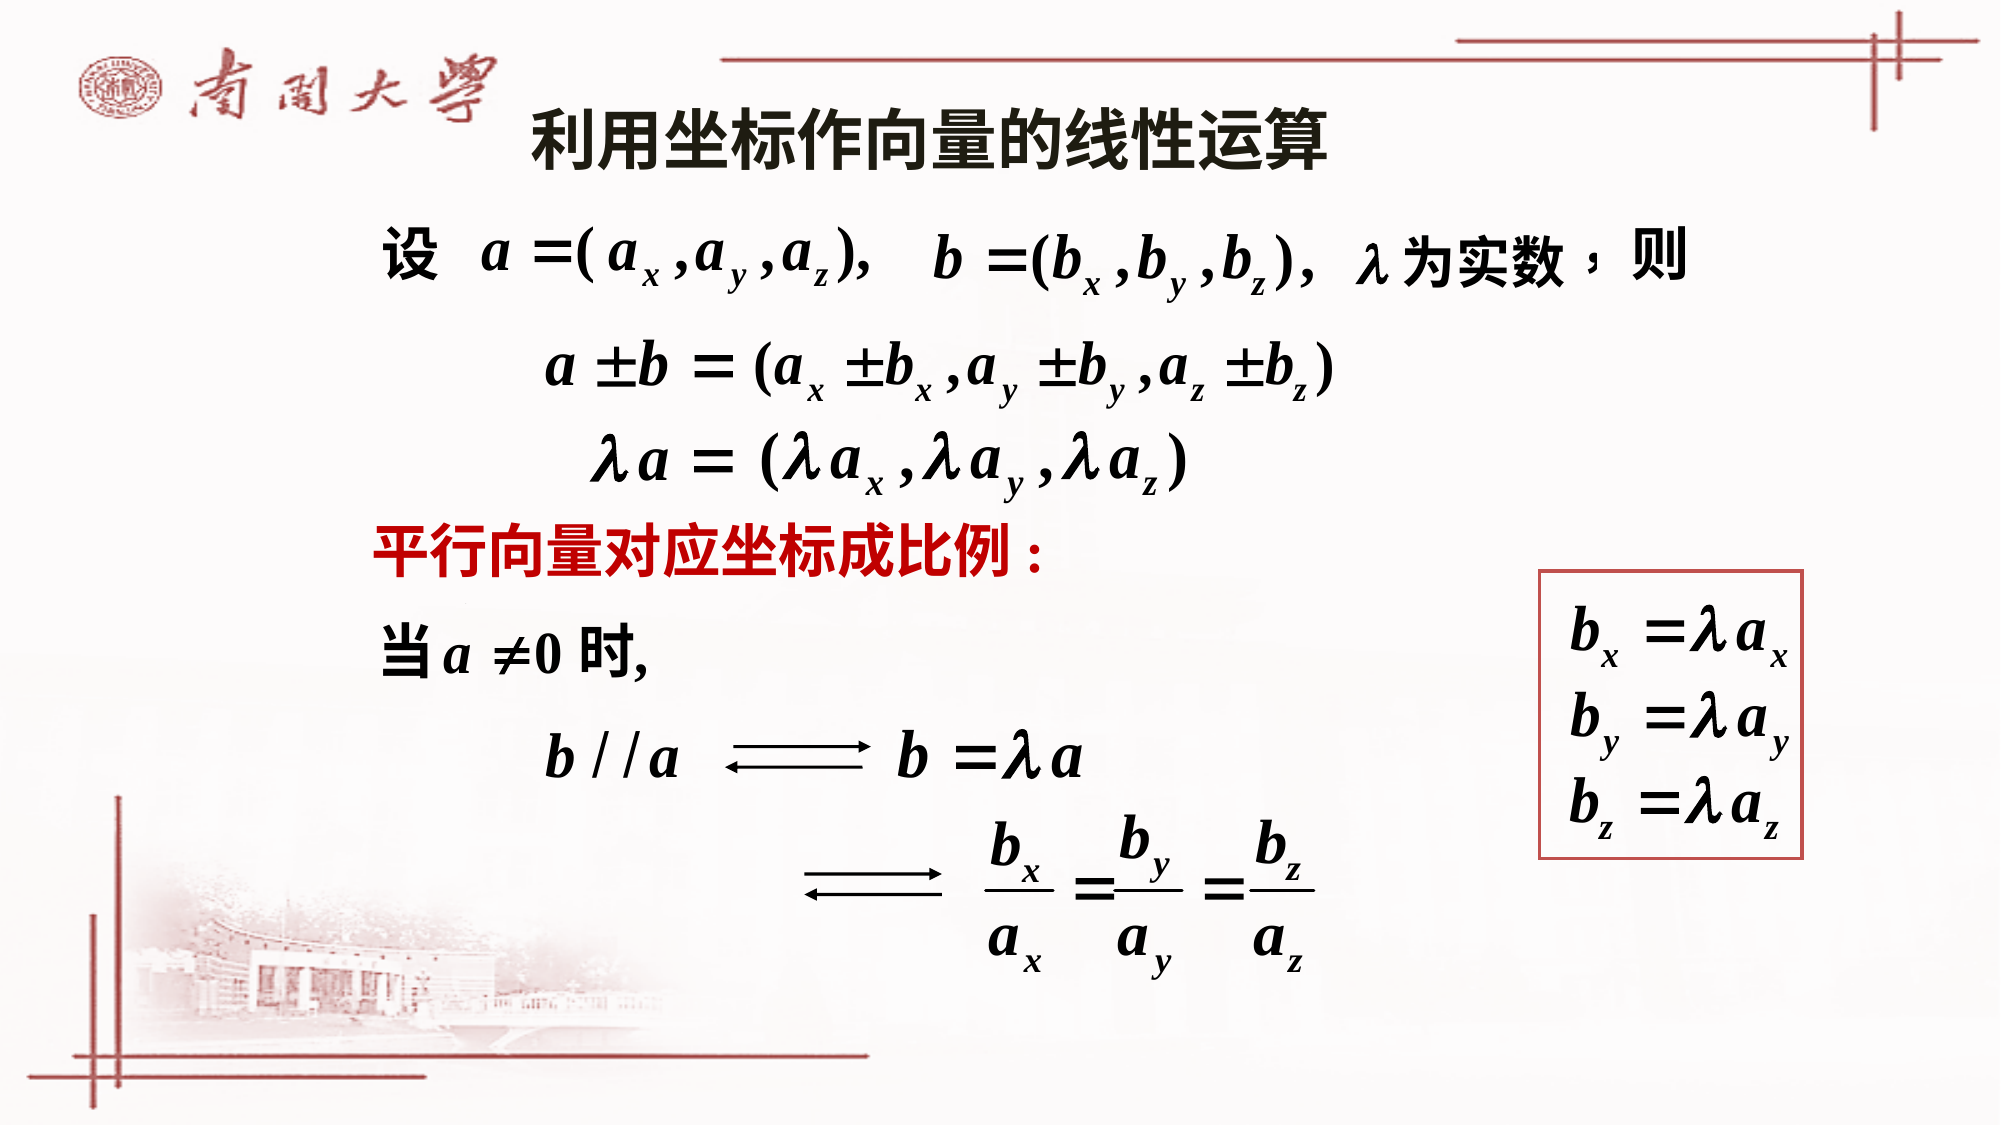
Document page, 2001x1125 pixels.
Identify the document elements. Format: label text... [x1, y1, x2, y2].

text_box [804, 888, 942, 901]
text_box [373, 603, 659, 699]
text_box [746, 323, 1343, 422]
text_box 设 [366, 209, 468, 295]
text_box [733, 740, 871, 753]
text_box 平行向量对应坐标成比例: [356, 506, 1094, 592]
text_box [974, 802, 1098, 987]
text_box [1560, 757, 1794, 855]
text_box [472, 206, 882, 307]
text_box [1103, 797, 1248, 992]
title 利用坐标作向量的线性运算 [515, 88, 1416, 188]
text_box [1239, 802, 1327, 986]
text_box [581, 420, 734, 509]
text_box 则 [1616, 209, 1717, 295]
text_box [1539, 571, 1803, 859]
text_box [888, 698, 1100, 807]
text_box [537, 308, 735, 403]
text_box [1348, 226, 1597, 307]
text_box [752, 412, 1198, 517]
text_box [925, 204, 1327, 317]
text_box [724, 760, 863, 774]
text_box [804, 867, 942, 881]
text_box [1561, 586, 1803, 671]
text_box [537, 703, 696, 805]
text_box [1561, 672, 1804, 774]
